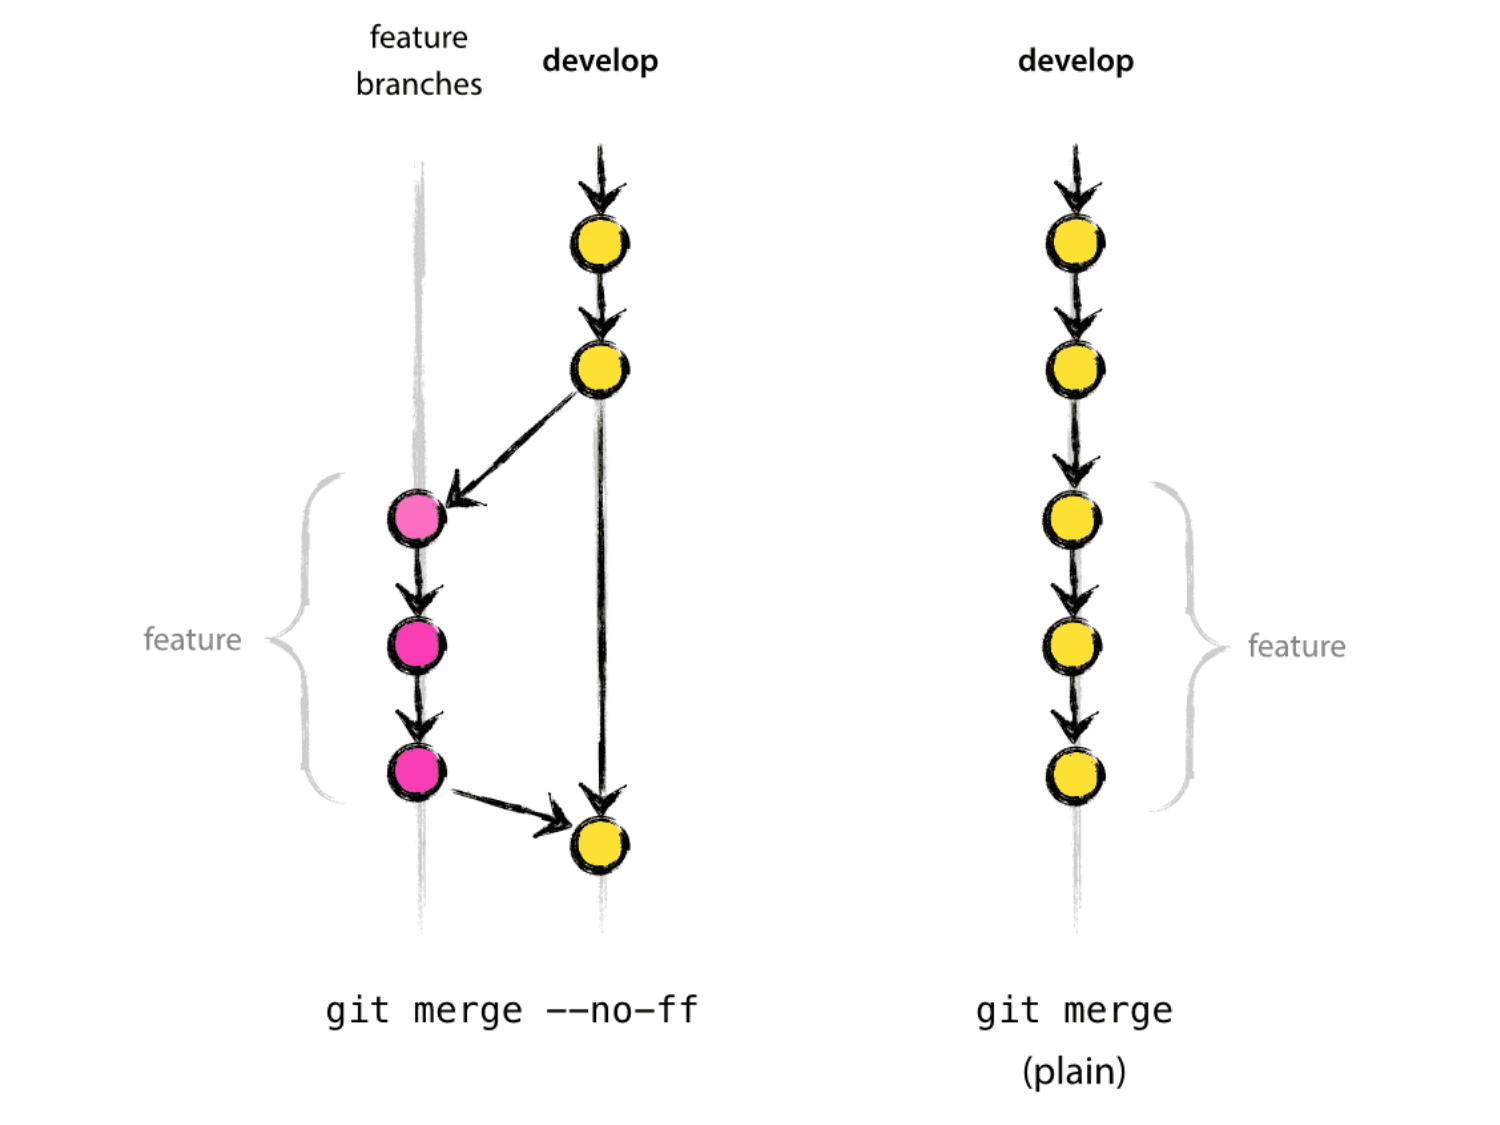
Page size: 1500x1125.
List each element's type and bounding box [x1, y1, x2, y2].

picture [112, 0, 1384, 1125]
